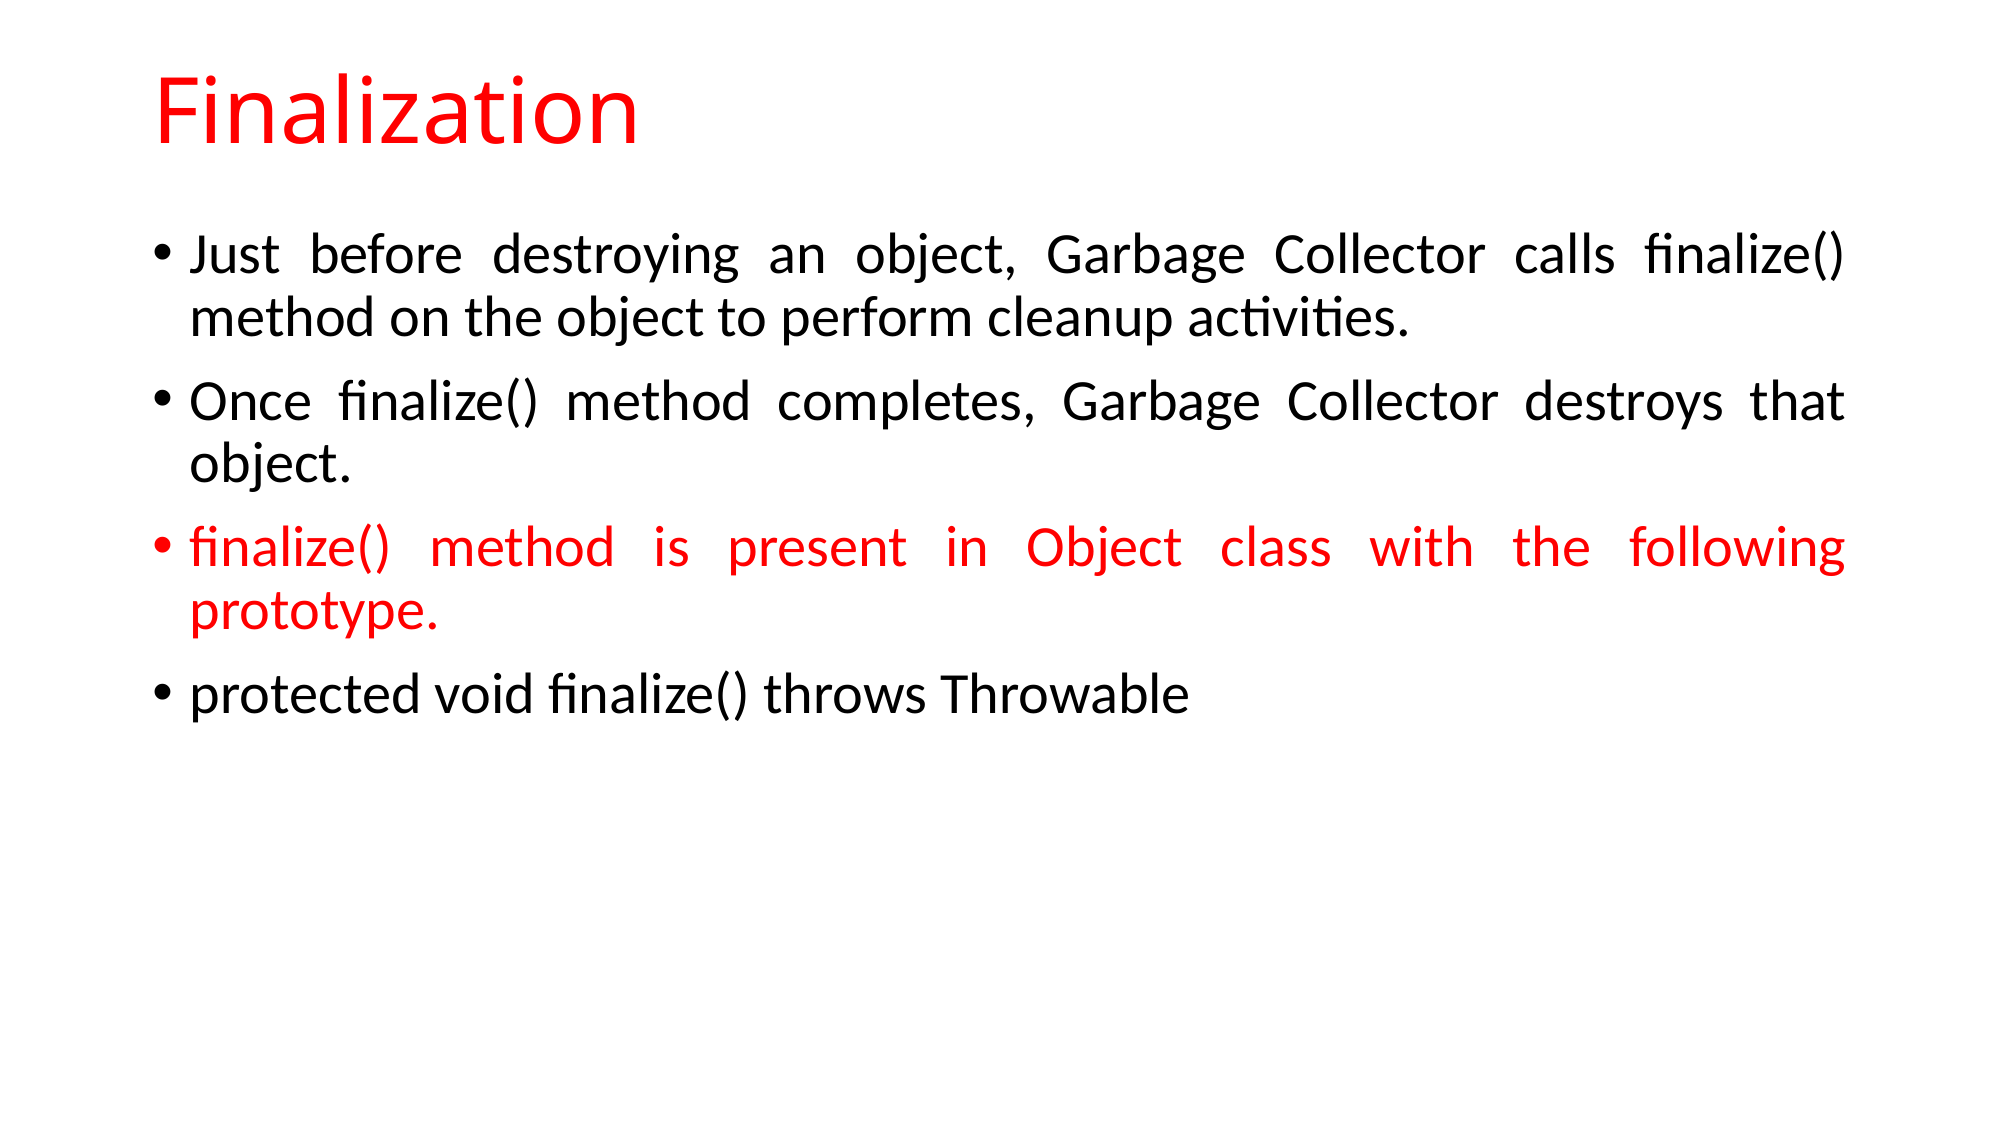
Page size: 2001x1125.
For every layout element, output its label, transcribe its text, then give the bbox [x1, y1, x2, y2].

title Finalization [137, 59, 1863, 215]
list Just before destroying an object, Garbage Collector calls finalize() method on the object to perform cleanup activities. Once finalize() method completes, Garbage Collector destroys that object. finalize() method is present in Object class with the following prototype. protected void finalize() throws Throwable [137, 215, 1863, 1014]
